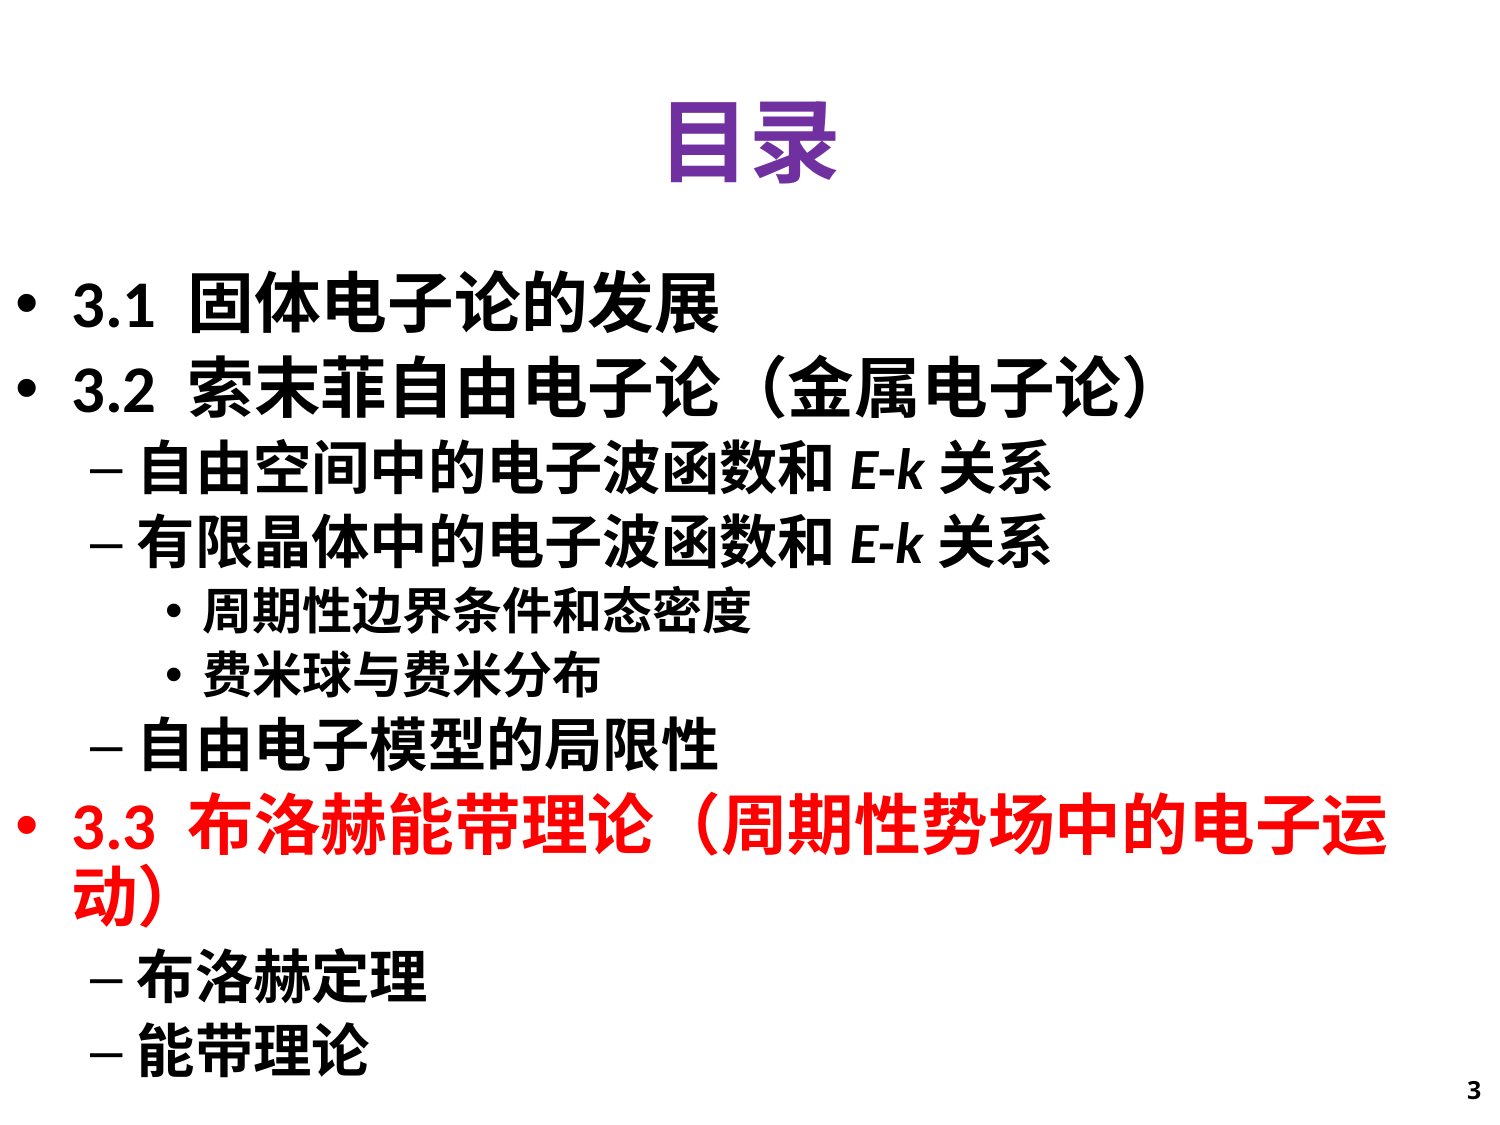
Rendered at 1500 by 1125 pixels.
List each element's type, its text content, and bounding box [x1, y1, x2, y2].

list 3.1 固体电子论的发展 3.2 索末菲自由电子论（金属电子论） 自由空间中的电子波函数和E-k关系 有限晶体中的电子波函数和E-k关系 周期性边界条件和态密度 费米球与费米分布 自由电子模型的局限性 3.3 布洛赫能带理论（周期性势场中的电子运动） 布洛赫定理 能带理论 [0, 262, 1500, 1005]
title 目录 [75, 45, 1425, 233]
slide_number 3 [1146, 1061, 1497, 1122]
